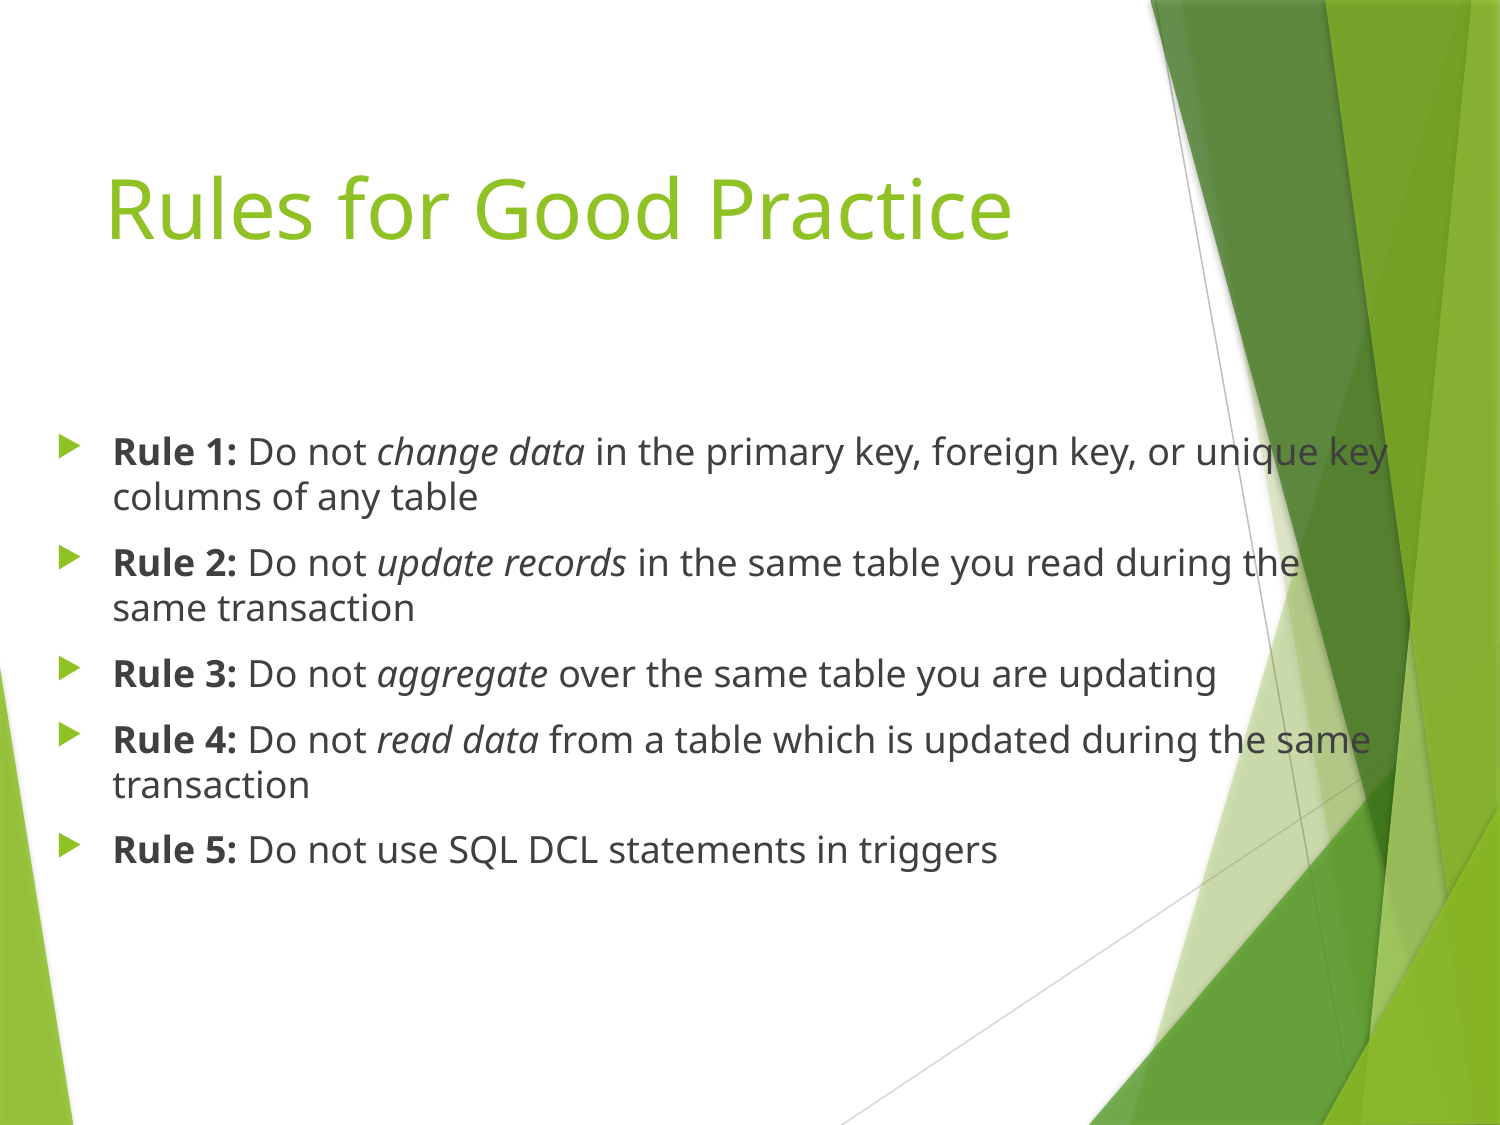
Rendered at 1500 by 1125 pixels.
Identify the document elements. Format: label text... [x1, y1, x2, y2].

list Rule 1: Do not change data in the primary key, foreign key, or unique key columns of any table Rule 2: Do not update records in the same table you read during the same transaction Rule 3: Do not aggregate over the same table you are updating Rule 4: Do not read data from a table which is updated during the same transaction Rule 5: Do not use SQL DCL statements in triggers [41, 420, 1417, 1066]
title Rules for Good Practice [89, 149, 1368, 265]
